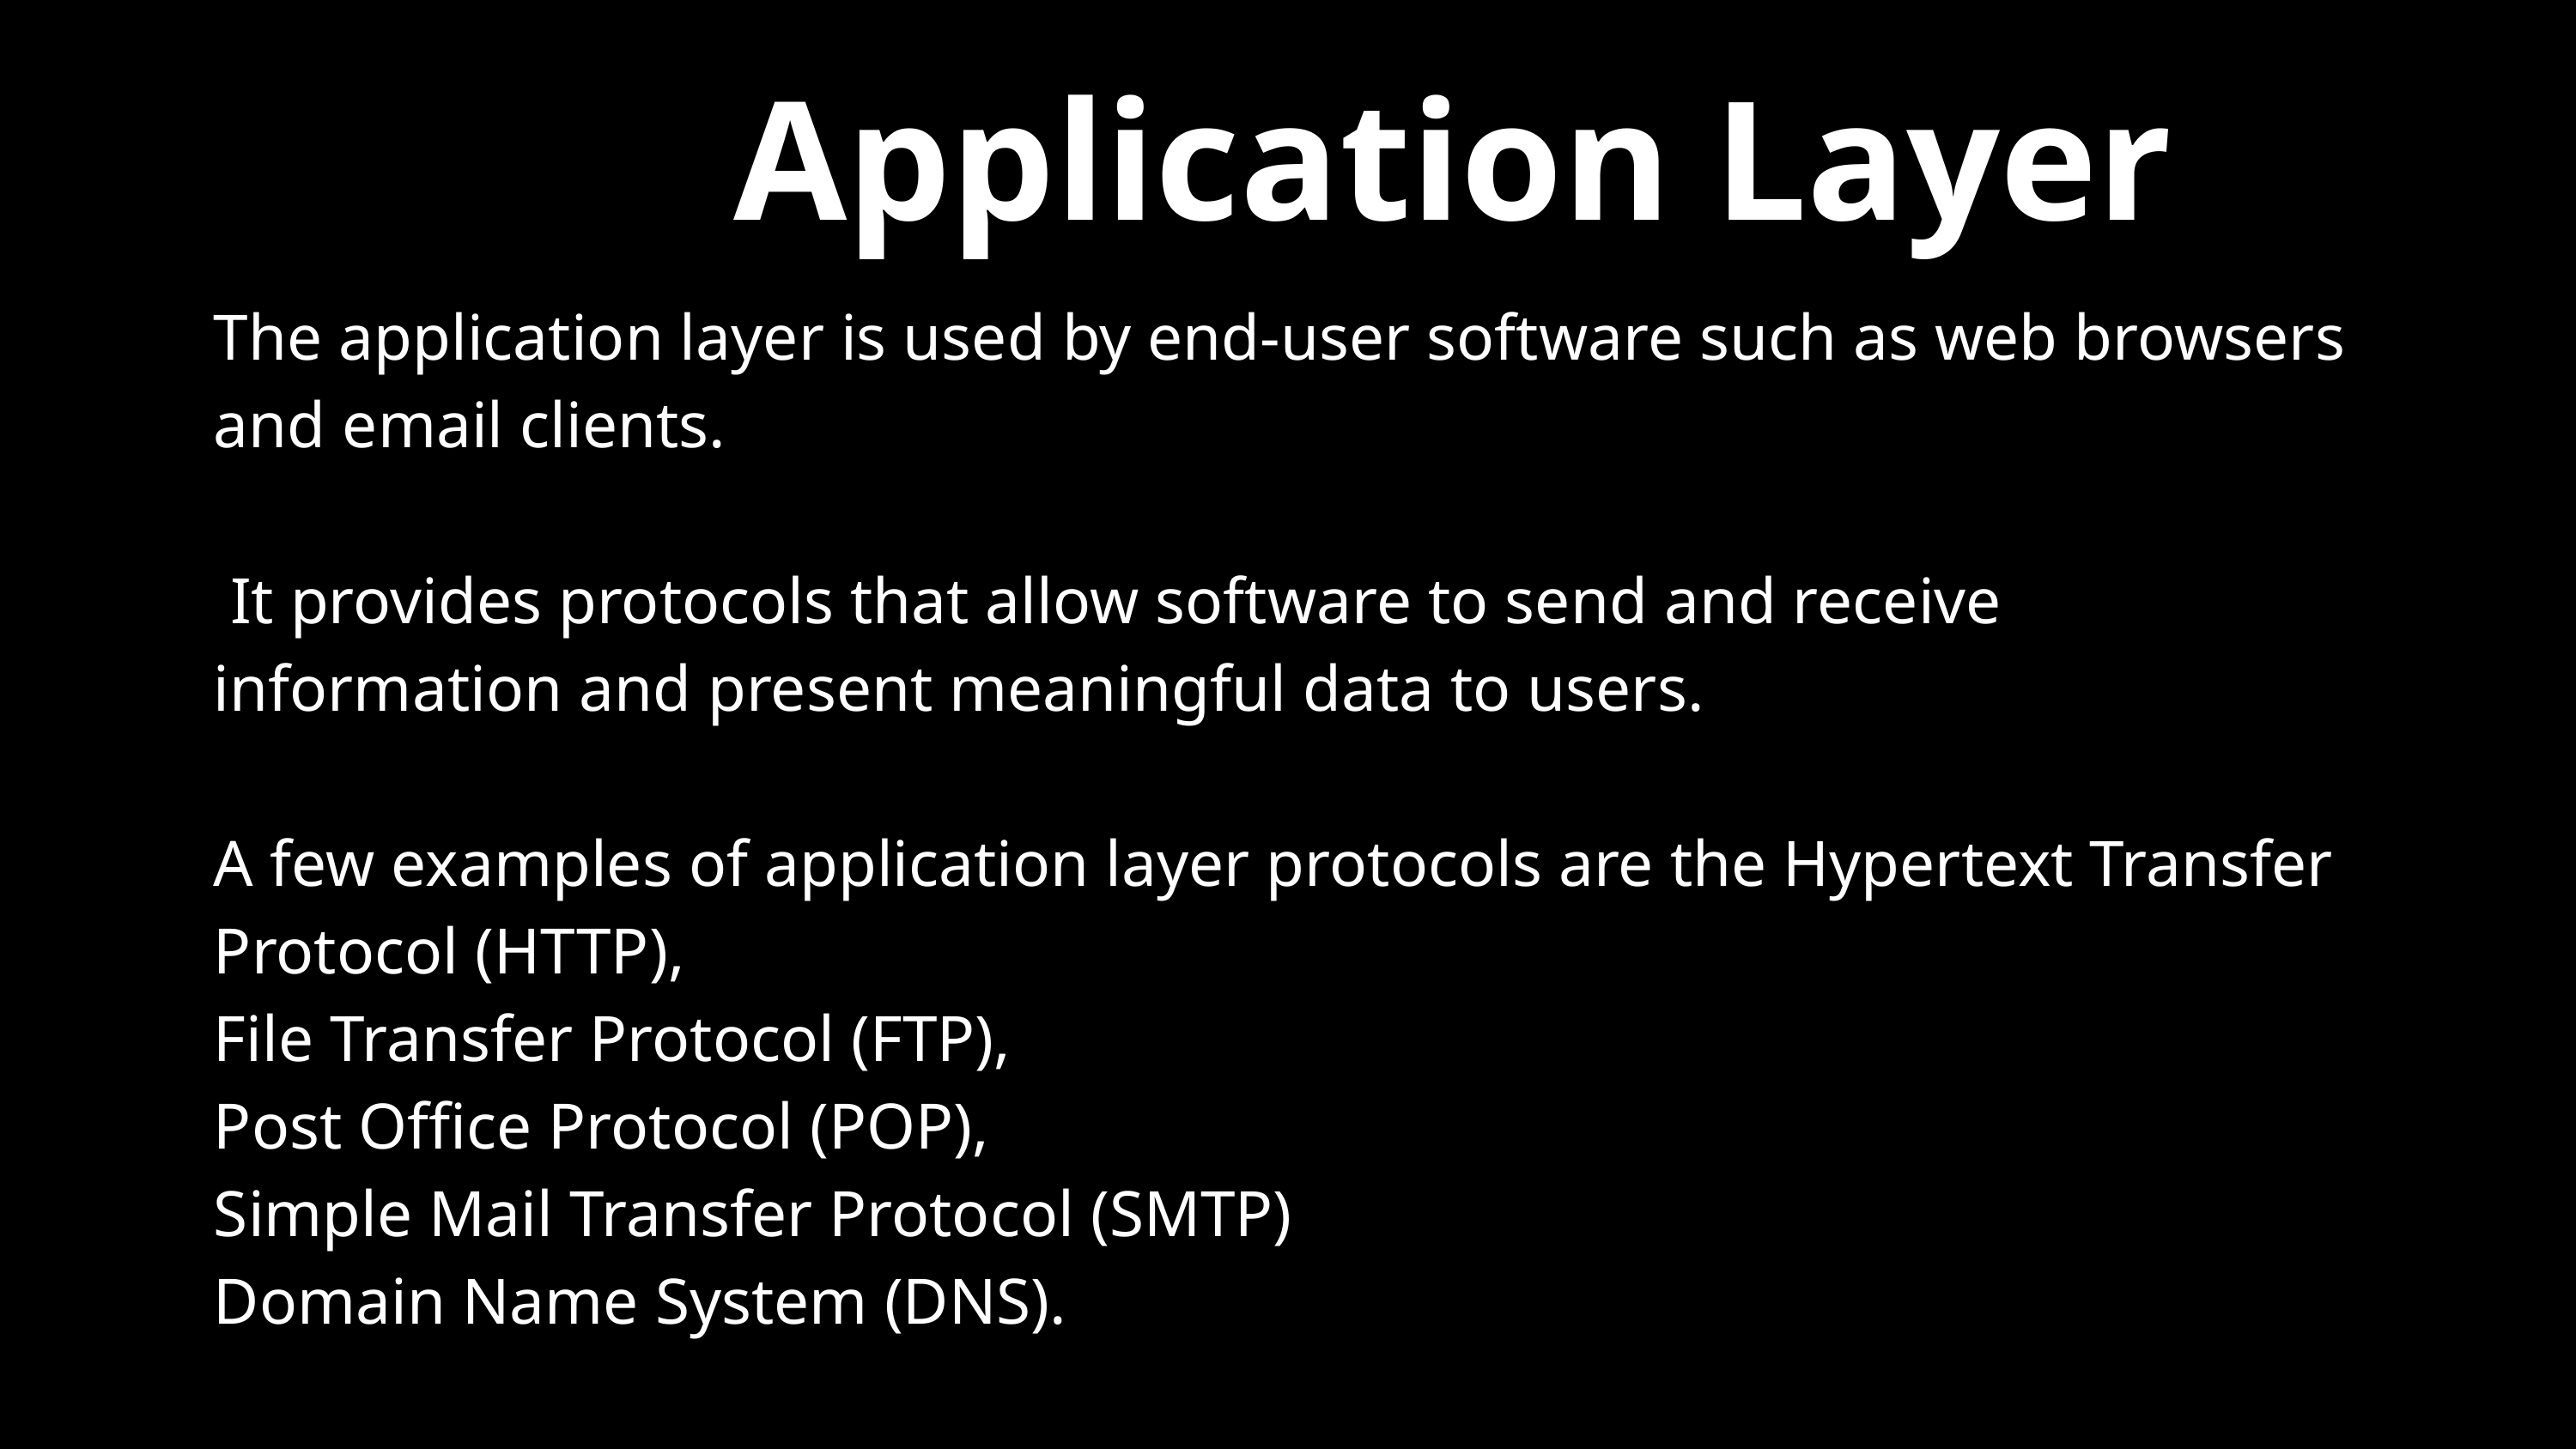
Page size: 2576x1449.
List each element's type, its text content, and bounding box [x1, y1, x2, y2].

text_box Application Layer [576, 22, 2330, 253]
text_box The application layer is used by end-user software such as web browsers and email clients. It provides protocols that allow software to send and receive information and present meaningful data to users. A few examples of application layer protocols are the Hypertext Transfer Protocol (HTTP), File Transfer Protocol (FTP), Post Office Protocol (POP), Simple Mail Transfer Protocol (SMTP) Domain Name System (DNS). [214, 285, 2362, 1337]
